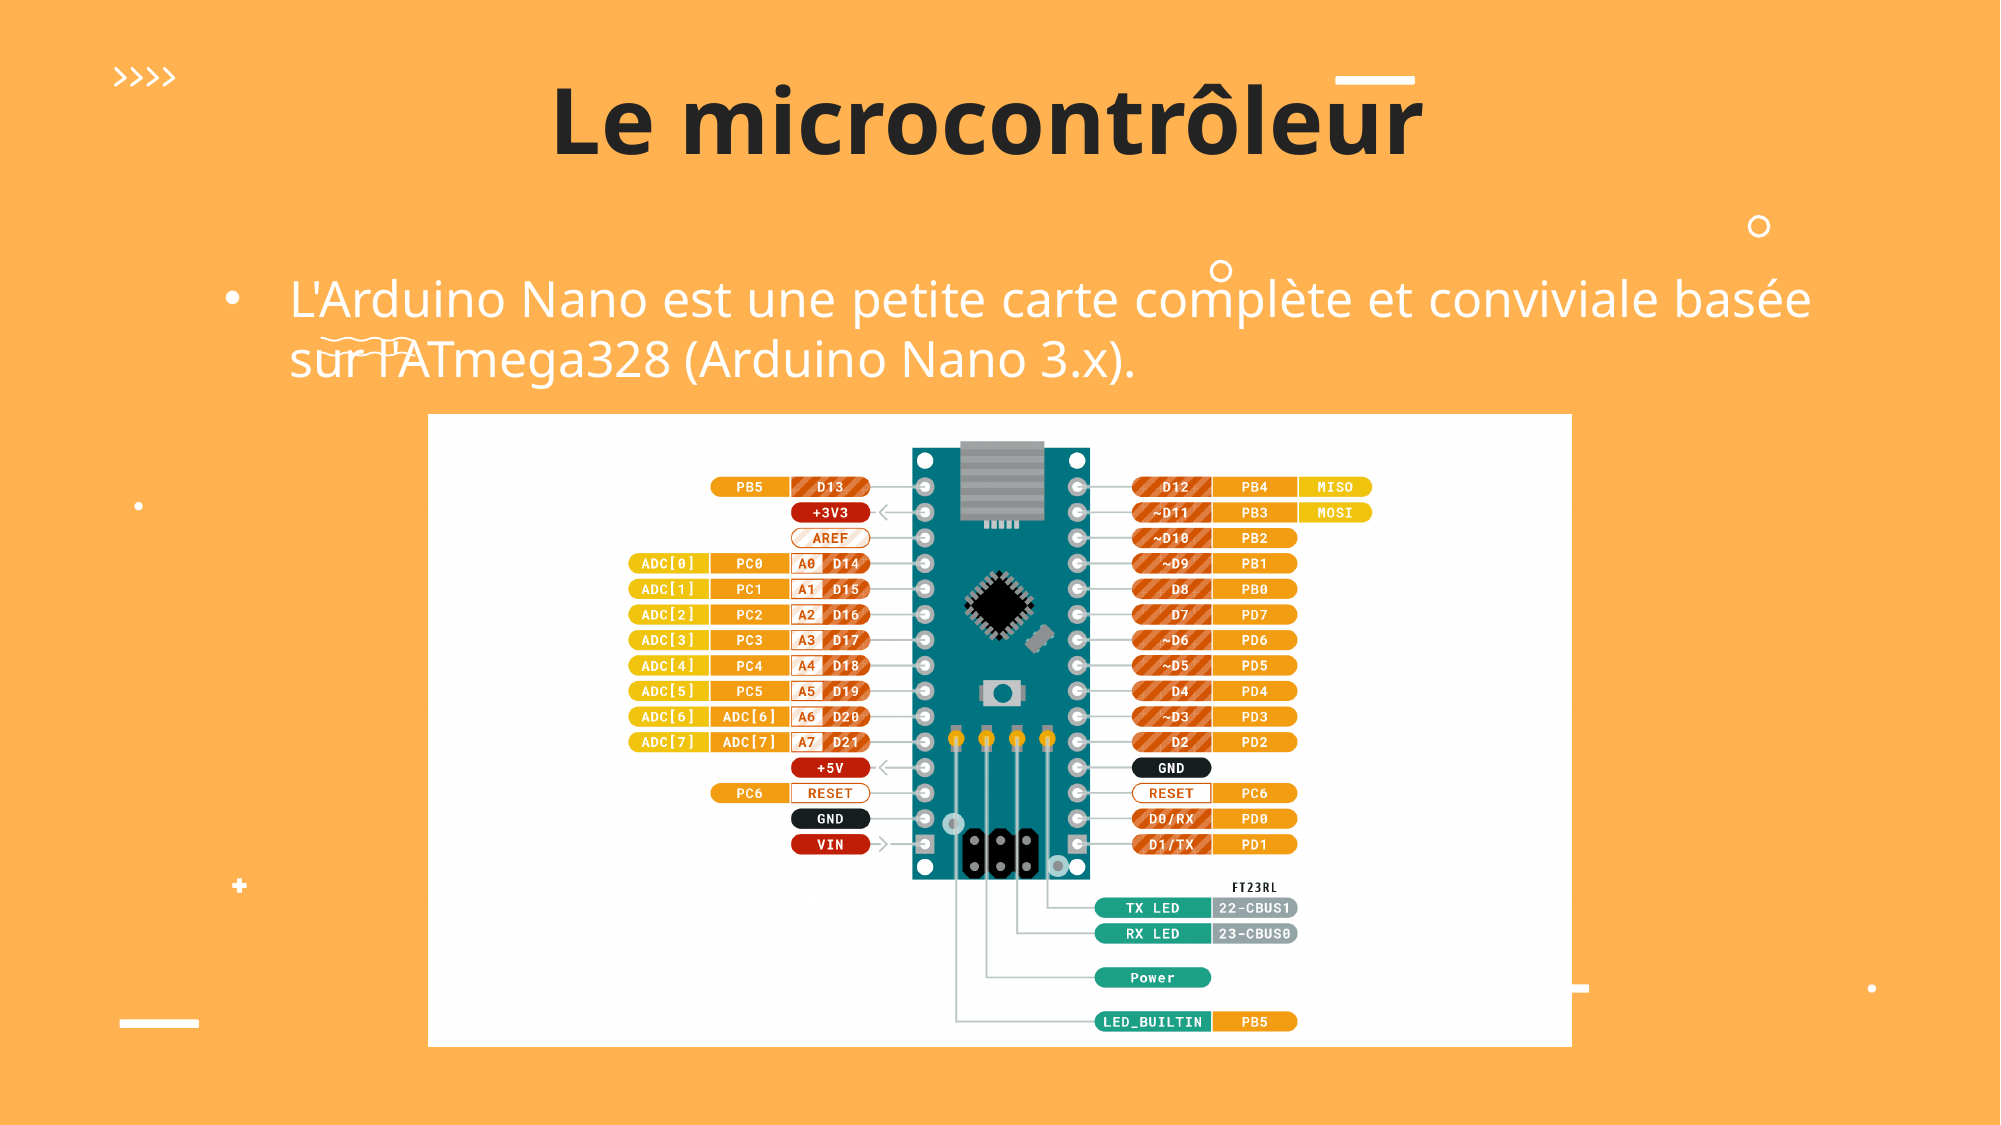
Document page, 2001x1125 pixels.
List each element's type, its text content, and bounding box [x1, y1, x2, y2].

picture [428, 414, 1572, 1047]
text_box Le microcontrôleur [155, 62, 1845, 188]
list L'Arduino Nano est une petite carte complète et conviviale basée sur l'ATmega328 (Arduino Nano 3.x). [174, 252, 1829, 1000]
